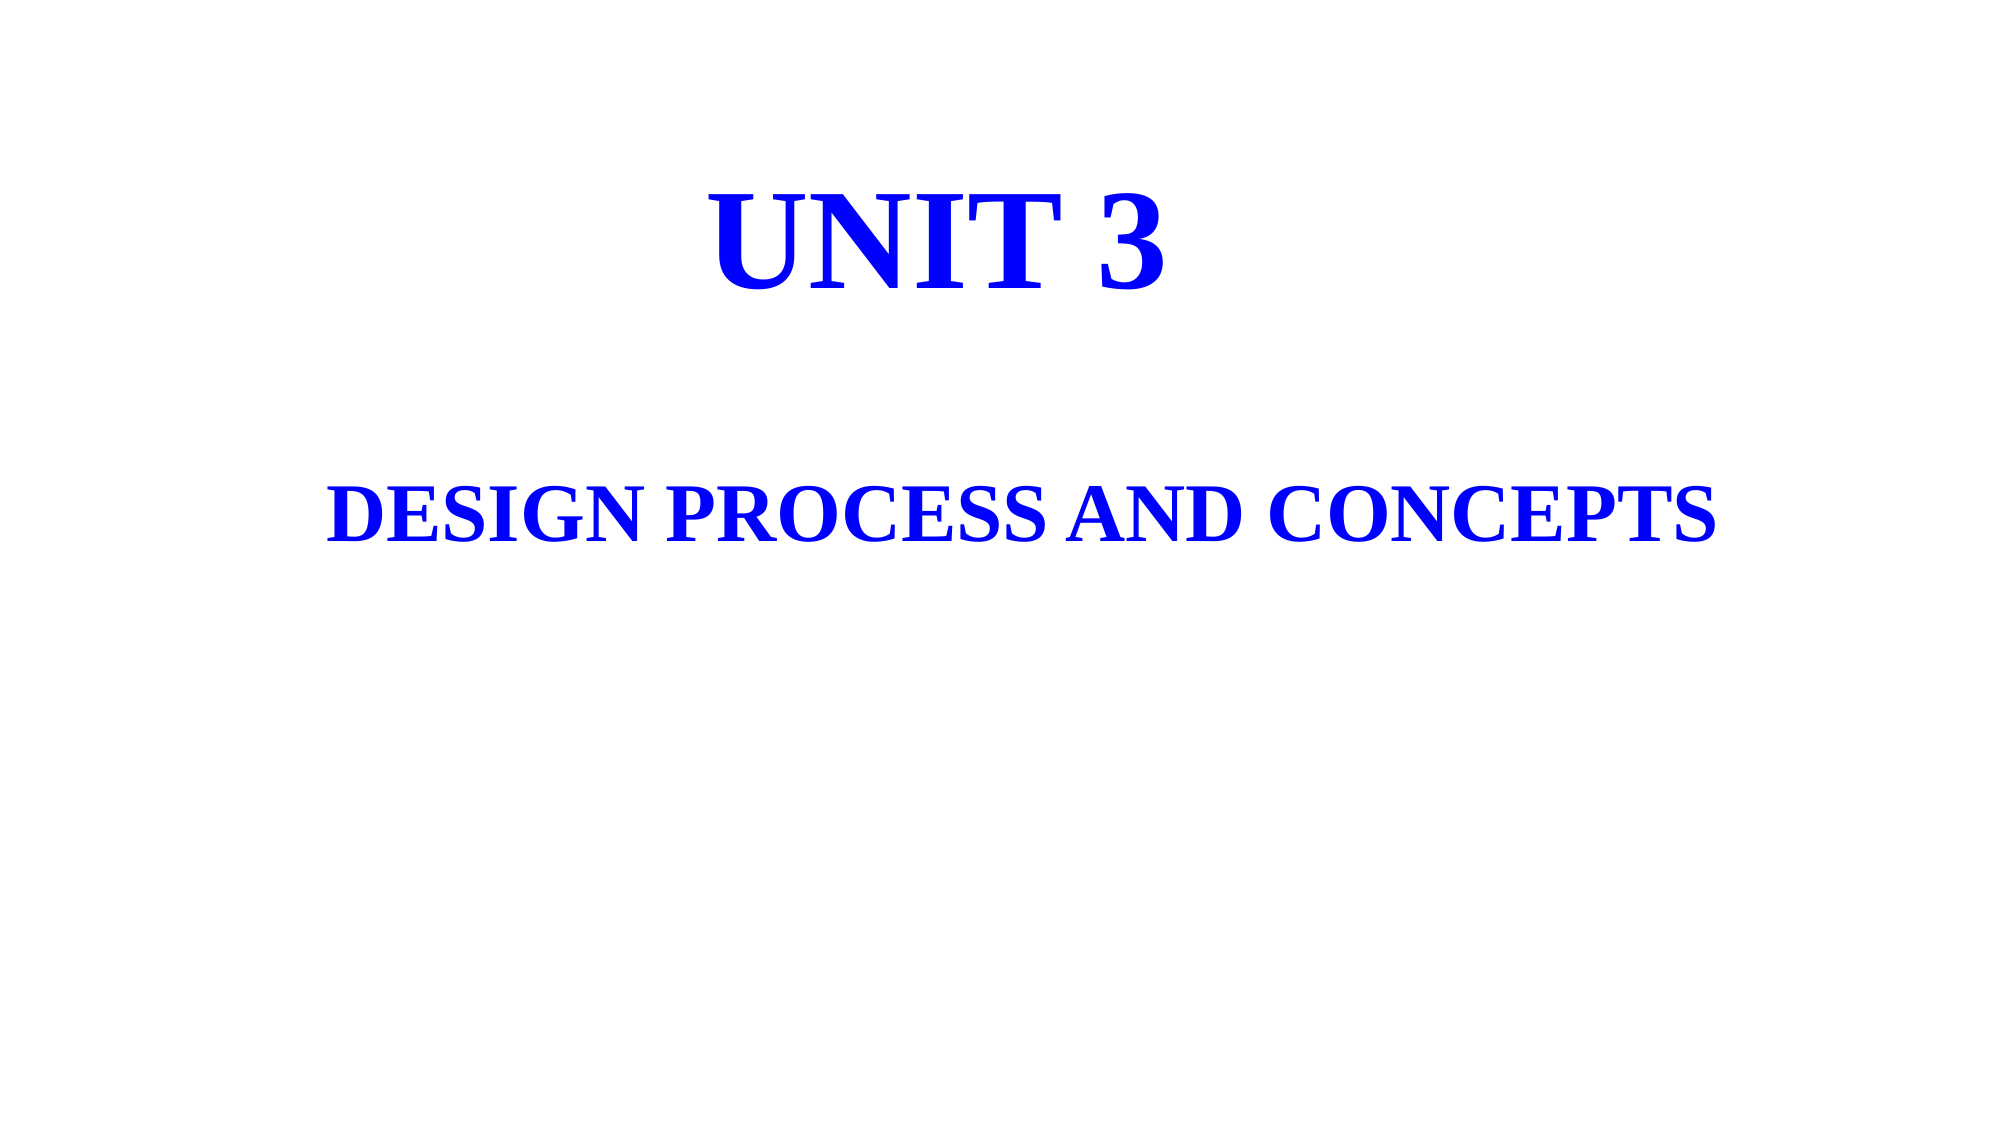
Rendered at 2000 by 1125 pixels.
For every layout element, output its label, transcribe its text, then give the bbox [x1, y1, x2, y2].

subtitle UNIT 3 [237, 137, 1637, 325]
title DESIGN PROCESS AND CONCEPTS [66, 387, 2000, 629]
